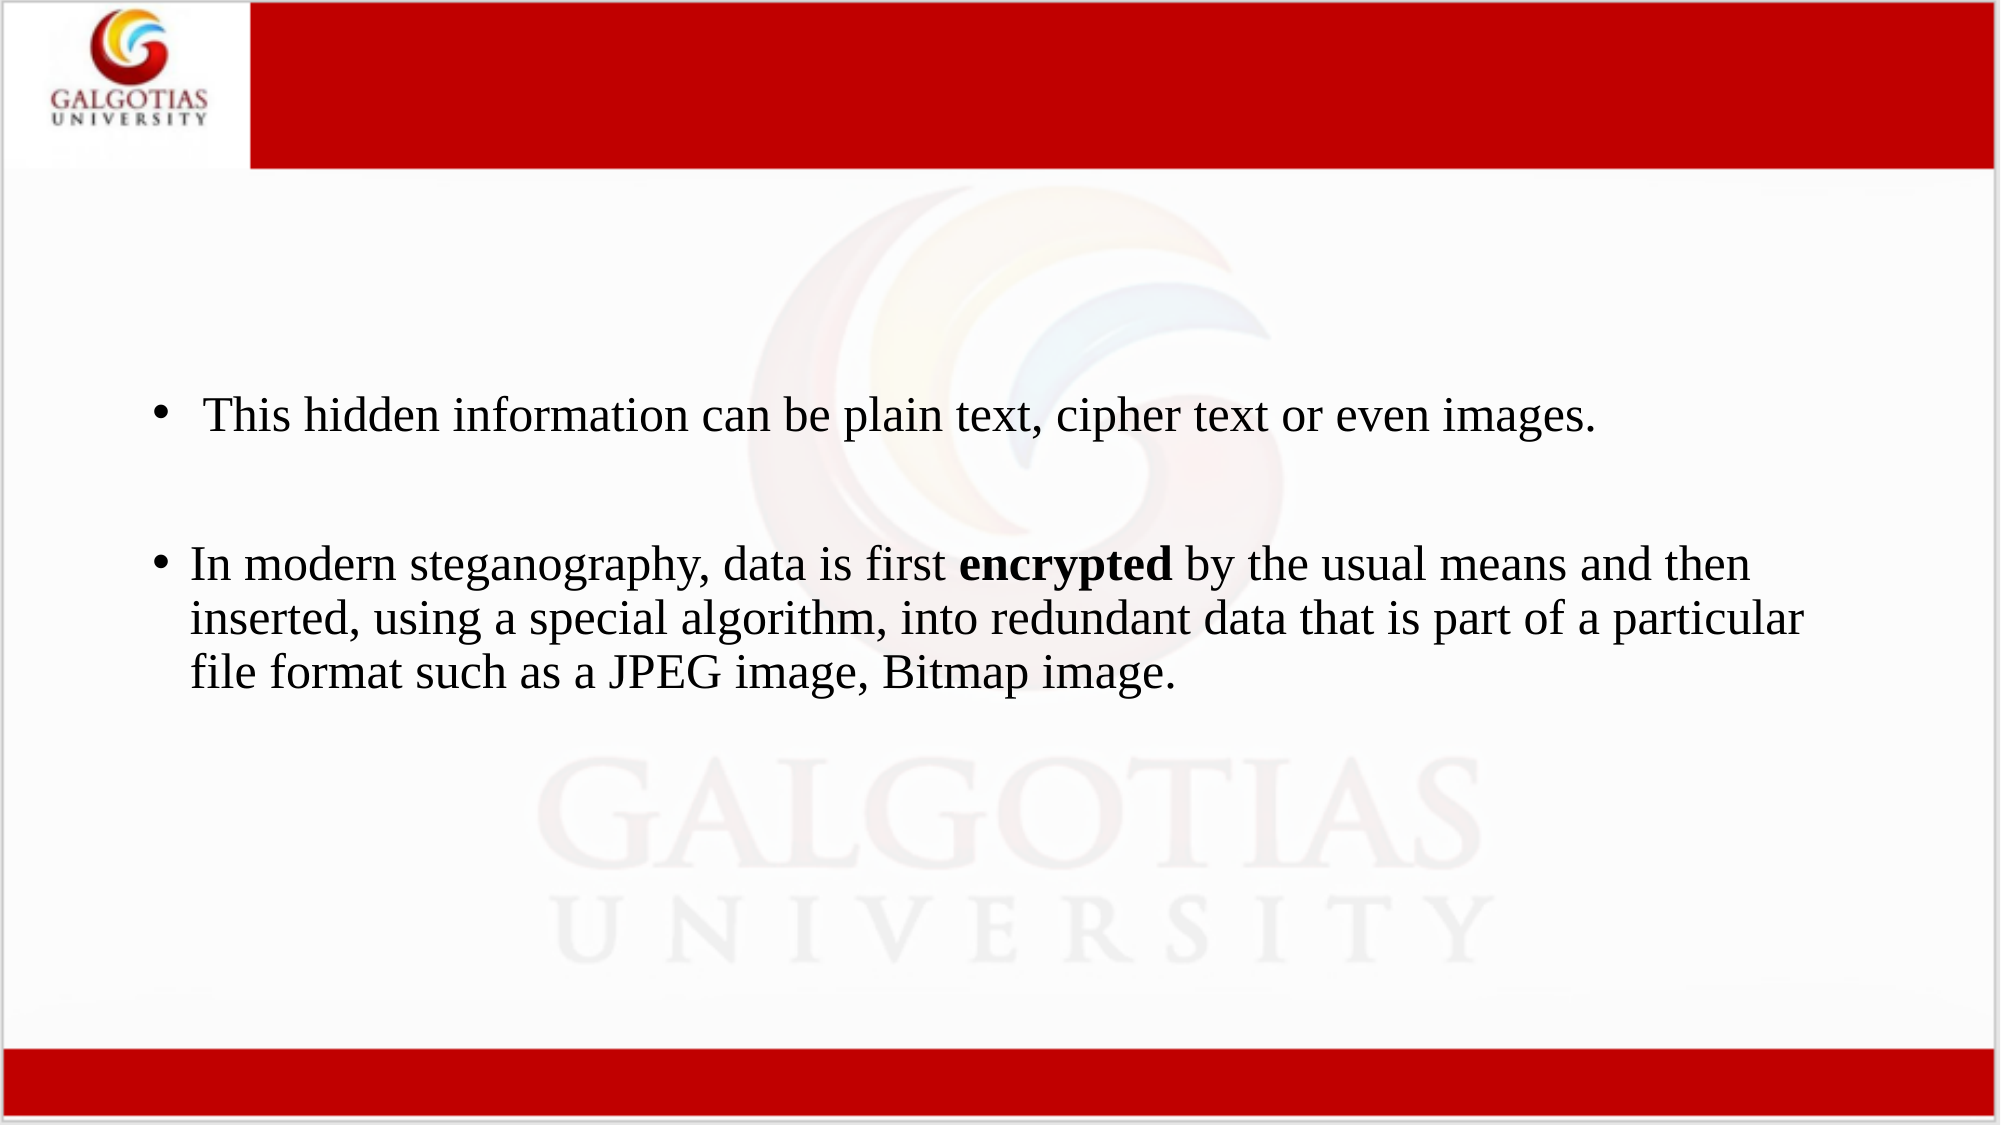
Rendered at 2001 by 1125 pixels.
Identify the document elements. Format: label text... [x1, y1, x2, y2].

list This hidden information can be plain text, cipher text or even images. In modern steganography, data is first encrypted by the usual means and then inserted, using a special algorithm, into redundant data that is part of a particular file format such as a JPEG image, Bitmap image. [137, 299, 1863, 1014]
picture [0, 0, 2001, 1125]
